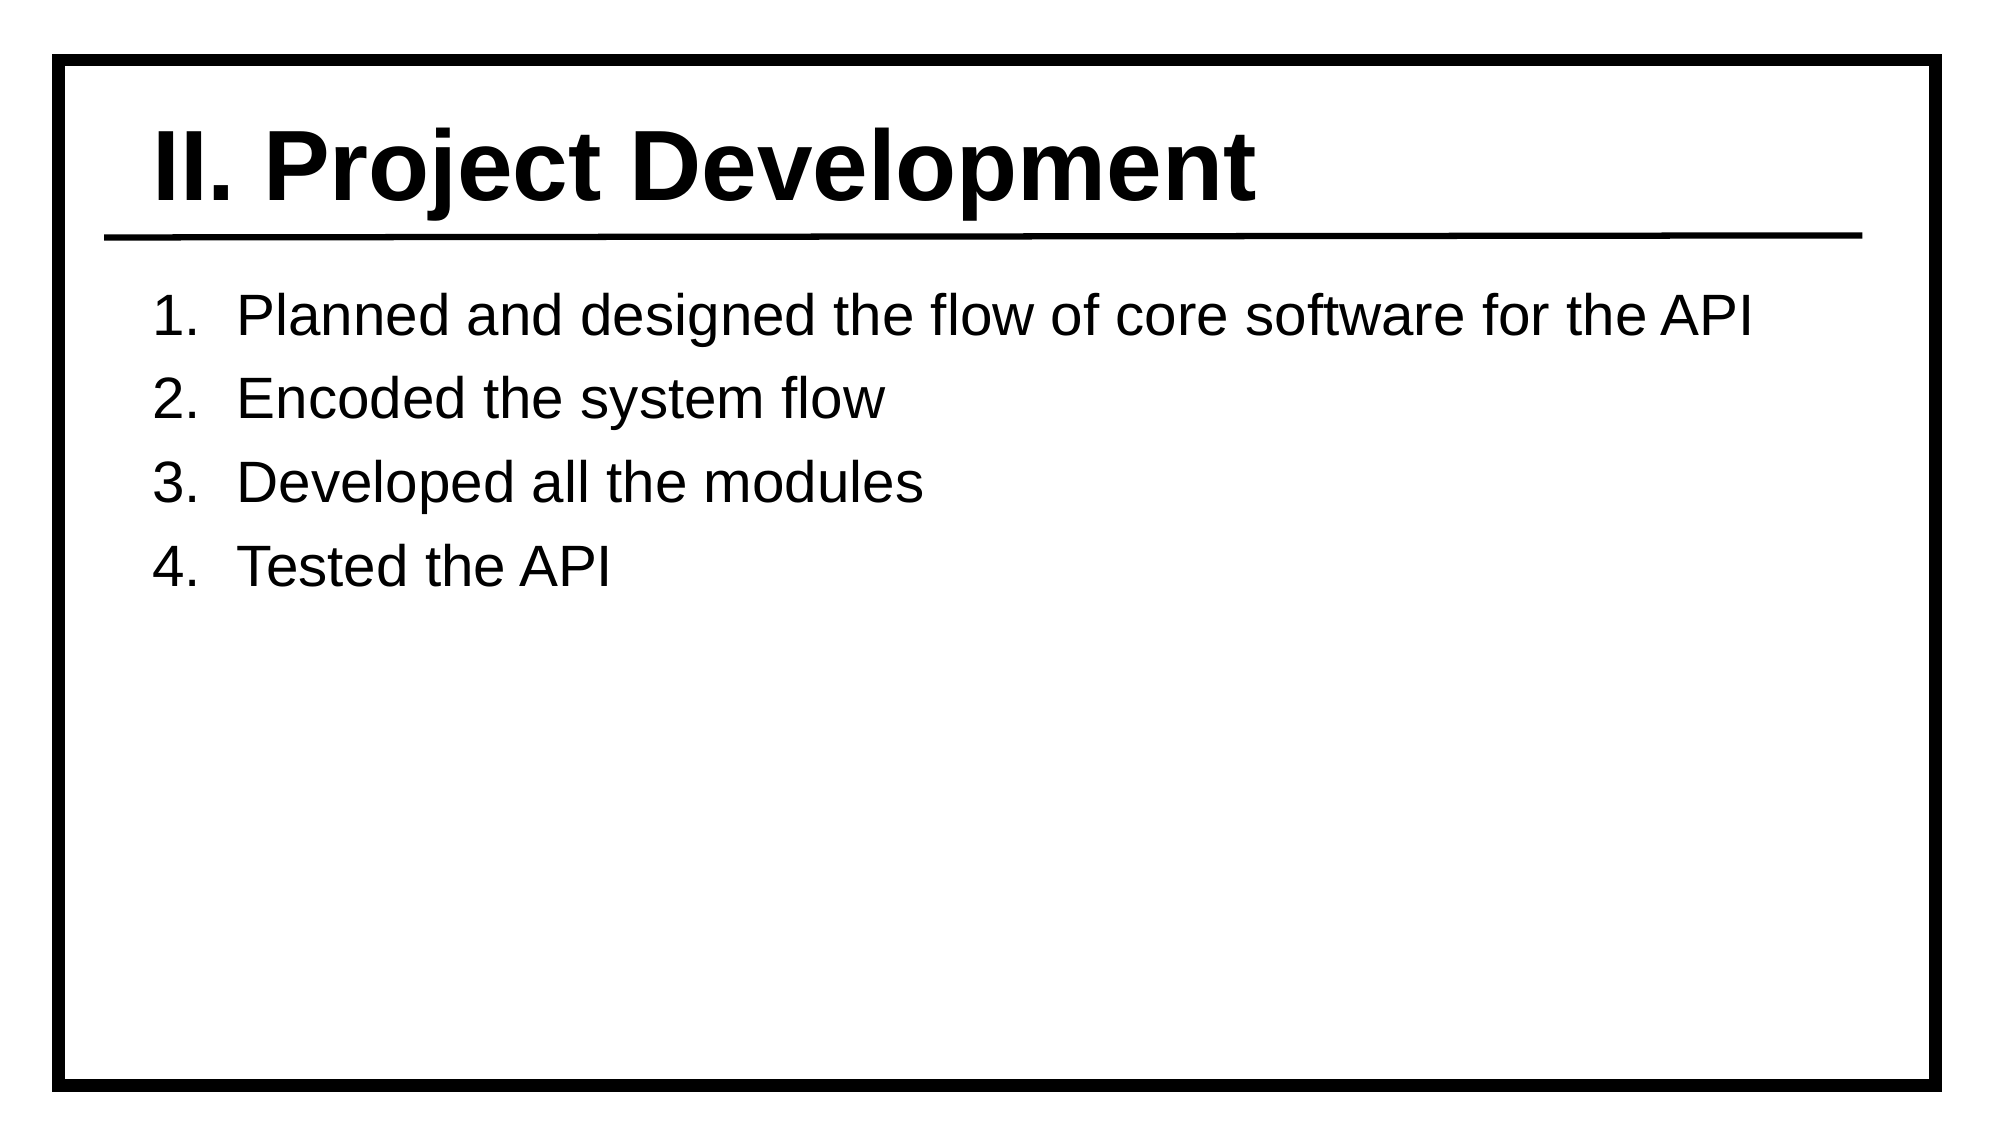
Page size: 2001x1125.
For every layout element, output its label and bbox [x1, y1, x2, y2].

text_box [57, 59, 1936, 1086]
